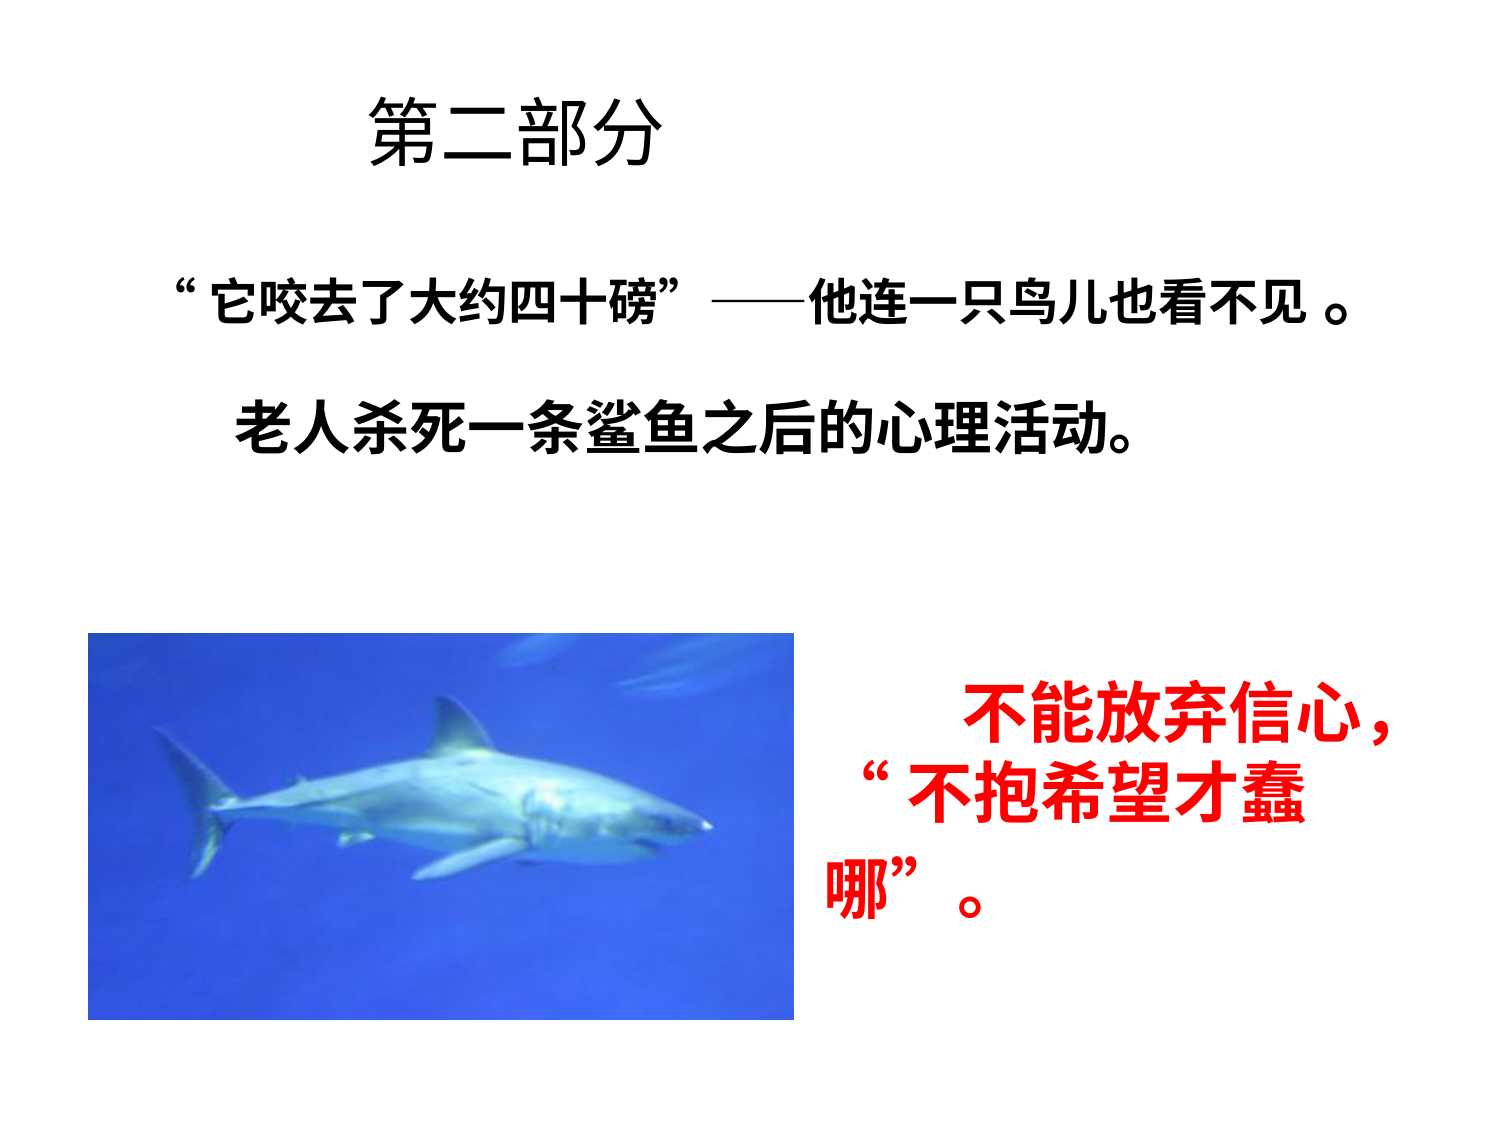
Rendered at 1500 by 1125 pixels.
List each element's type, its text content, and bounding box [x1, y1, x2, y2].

text_box 第二部分 [350, 78, 692, 184]
text_box 不能放弃信心， “不抱希望才蠢哪”。 [809, 663, 1447, 938]
text_box 老人杀死一条鲨鱼之后的心理活动。 [113, 367, 1199, 473]
text_box “它咬去了大约四十磅”——他连一只鸟儿也看不见 。 [53, 245, 1341, 341]
picture [88, 633, 794, 1020]
